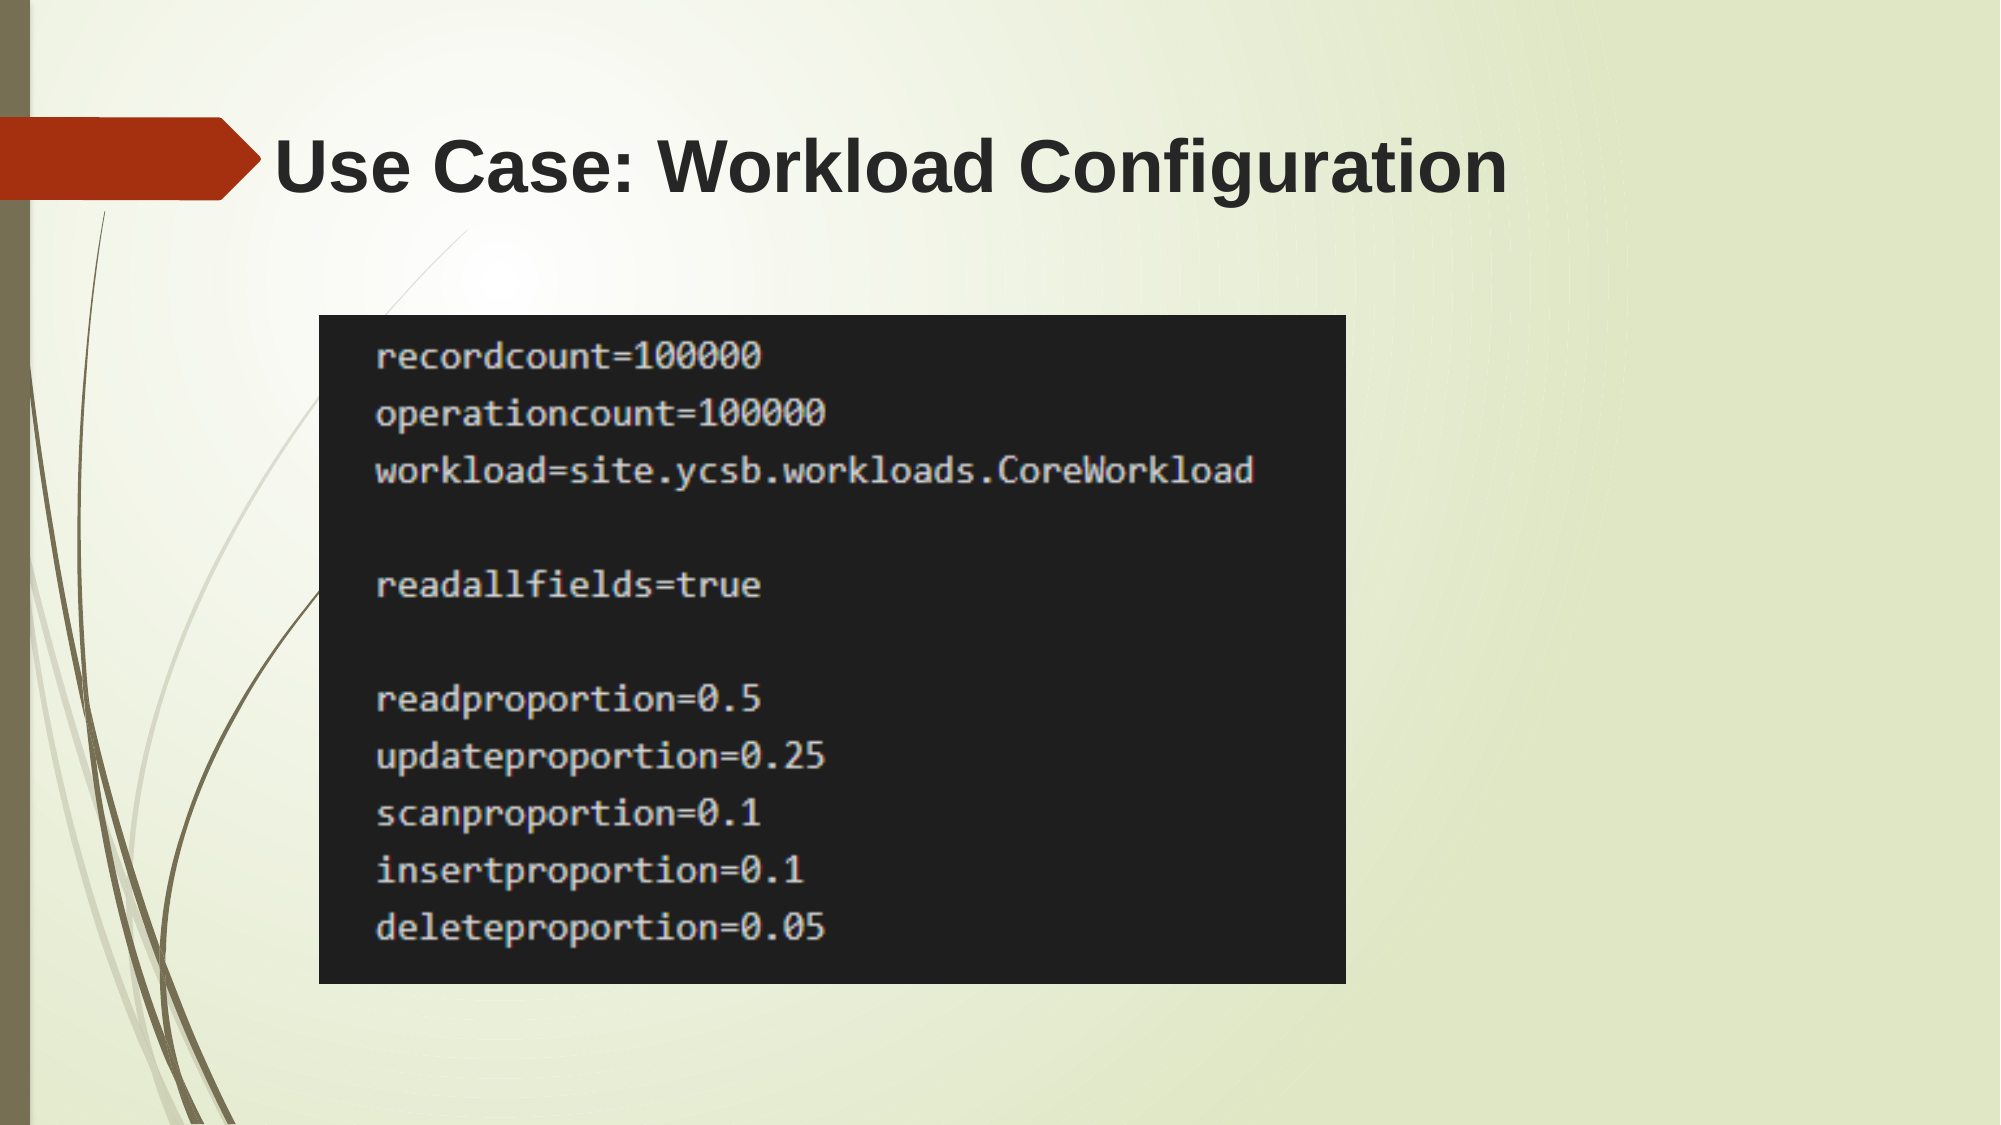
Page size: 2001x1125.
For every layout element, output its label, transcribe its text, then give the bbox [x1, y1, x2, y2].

picture [318, 315, 1346, 984]
text_box Use Case: Workload Configuration [259, 86, 1632, 240]
